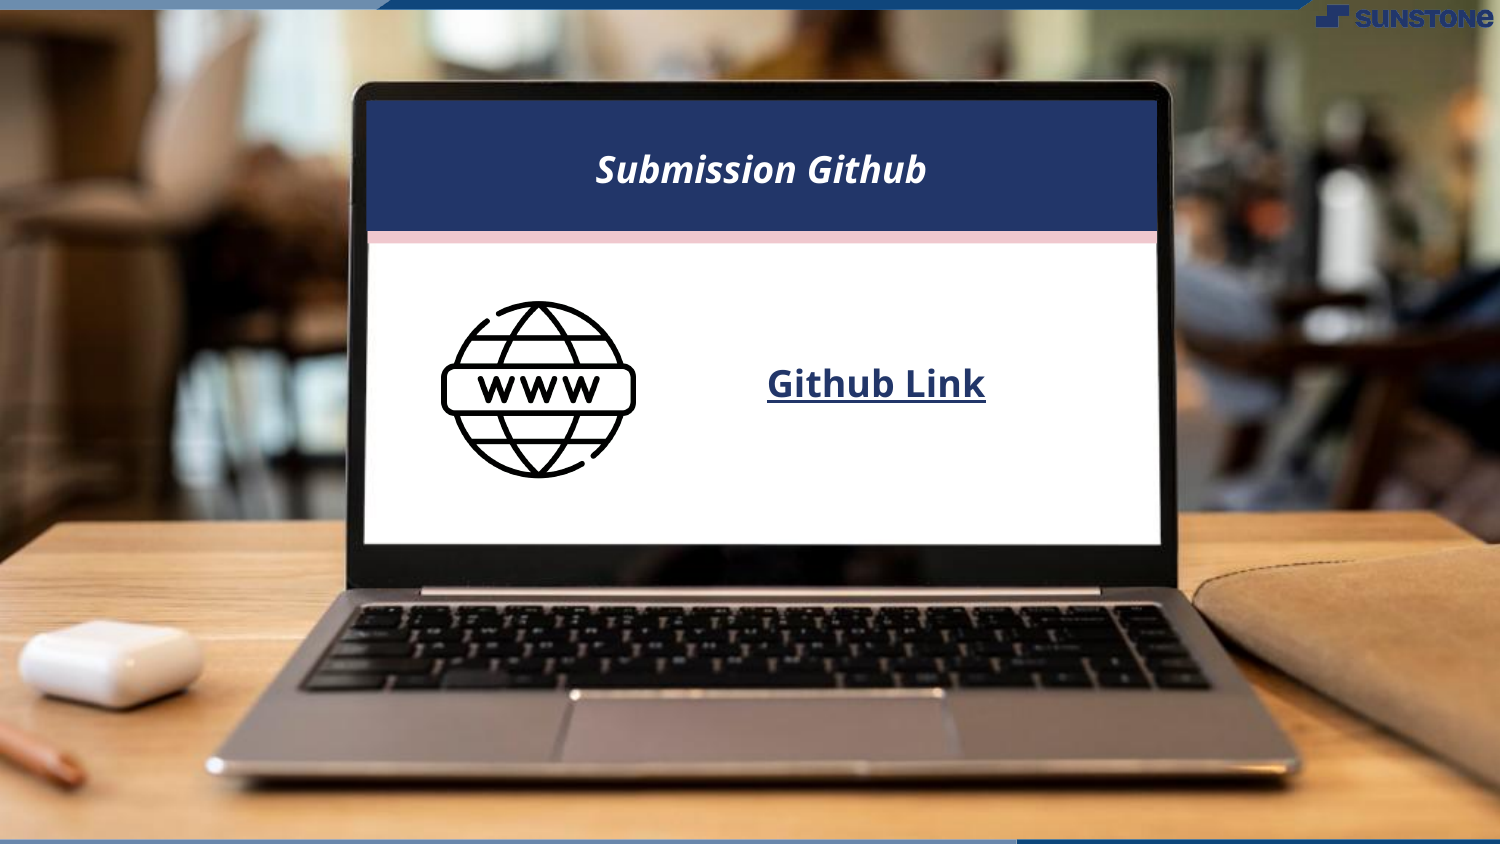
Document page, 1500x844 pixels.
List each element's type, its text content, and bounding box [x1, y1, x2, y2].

list Github Link [737, 140, 1016, 631]
list Submission Github [432, 131, 1091, 206]
picture [0, 0, 1500, 844]
